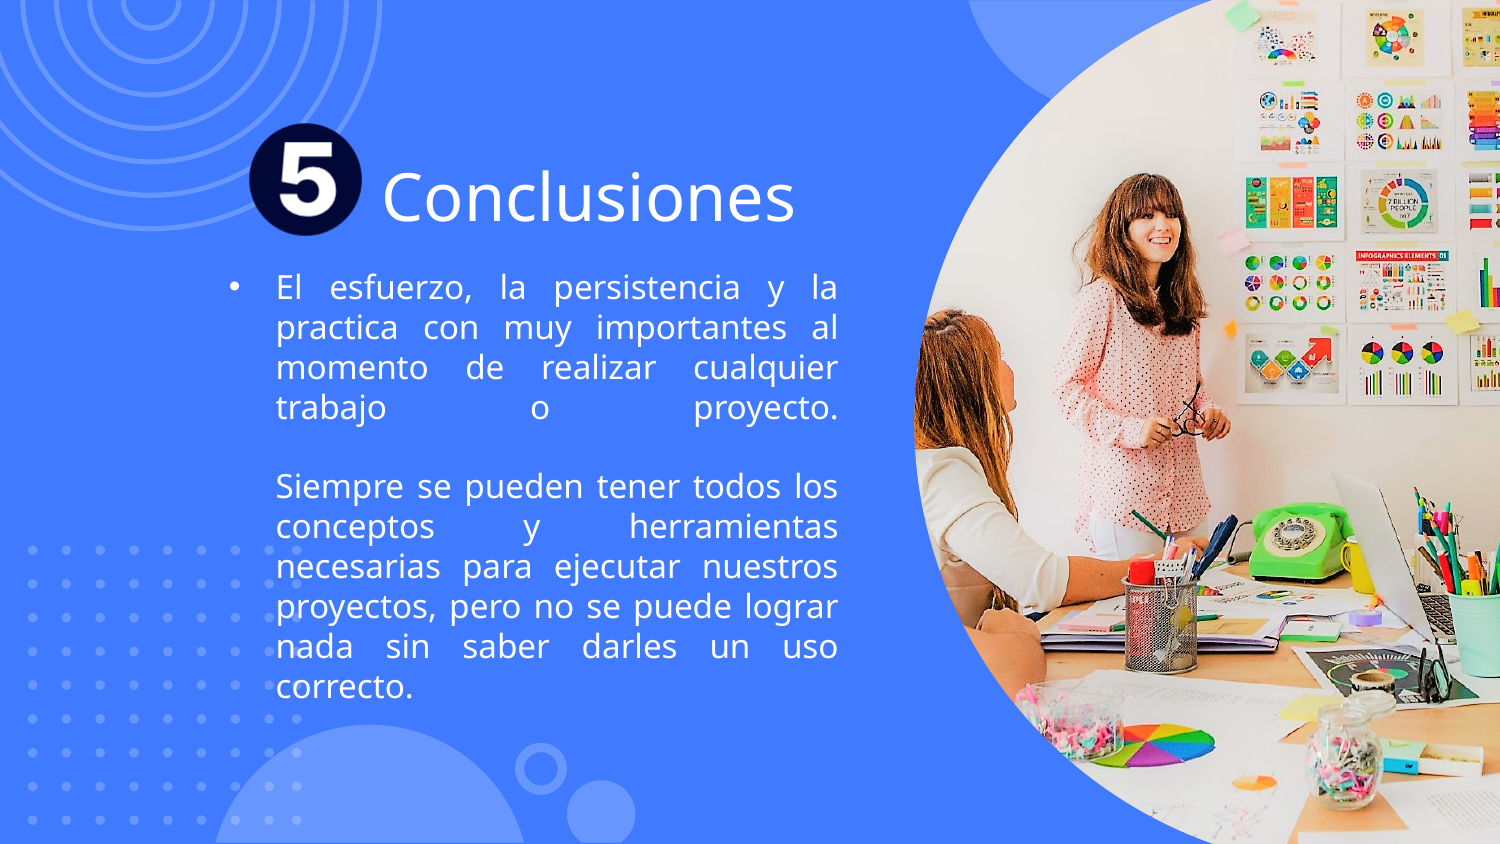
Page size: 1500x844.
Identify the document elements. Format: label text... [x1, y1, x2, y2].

title El esfuerzo, la persistencia y la practica con muy importantes al momento de realizar cualquier trabajo o proyecto. Siempre se pueden tener todos los conceptos y herramientas necesarias para ejecutar nuestros proyectos, pero no se puede lograr nada sin saber darles un uso correcto. [213, 258, 855, 714]
title Conclusiones [406, 130, 855, 258]
picture [913, 0, 1500, 844]
picture [213, 88, 402, 301]
